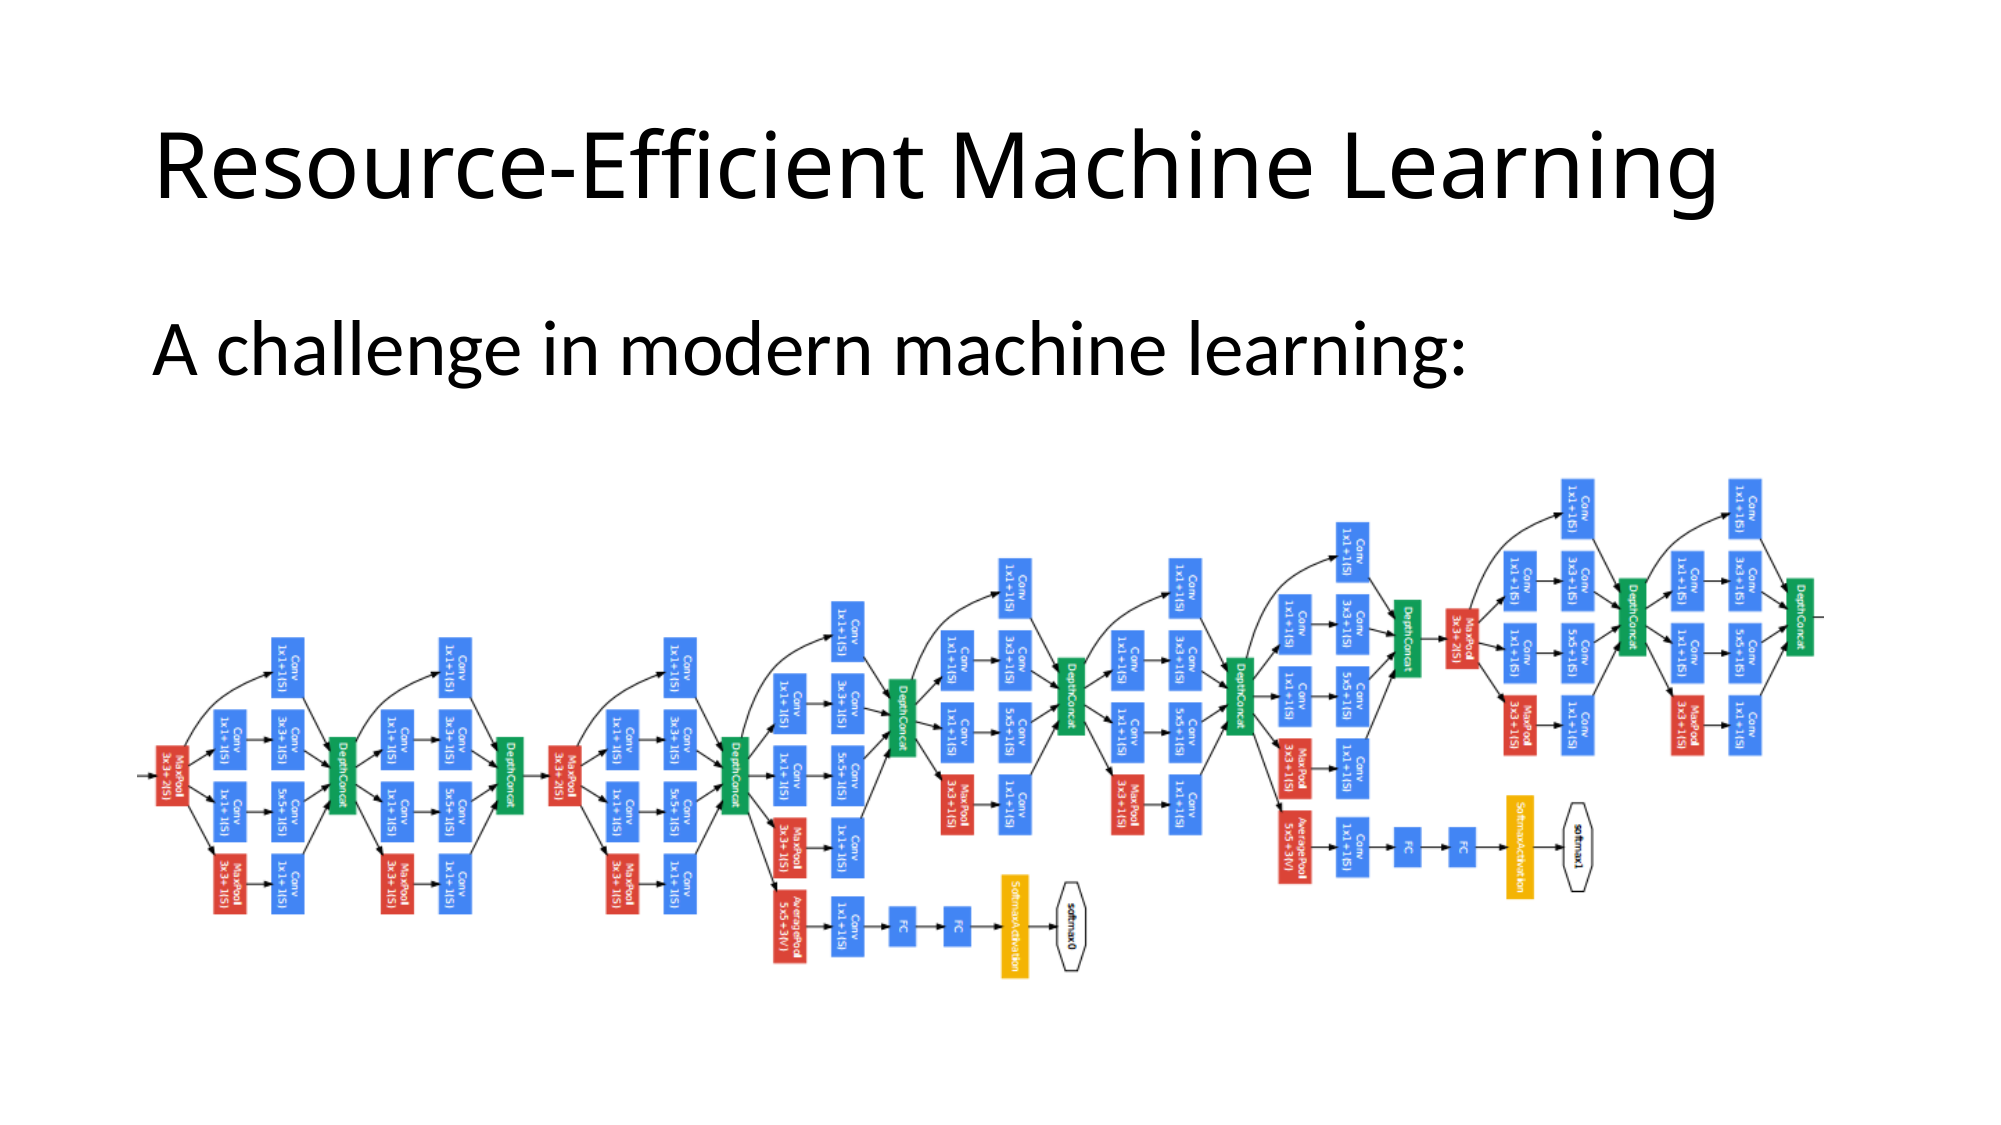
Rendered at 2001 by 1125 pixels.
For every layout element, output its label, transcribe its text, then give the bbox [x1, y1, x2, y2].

list A challenge in modern machine learning: [137, 299, 1863, 1014]
title Resource-Efficient Machine Learning [137, 59, 1863, 278]
picture [137, 460, 1824, 988]
